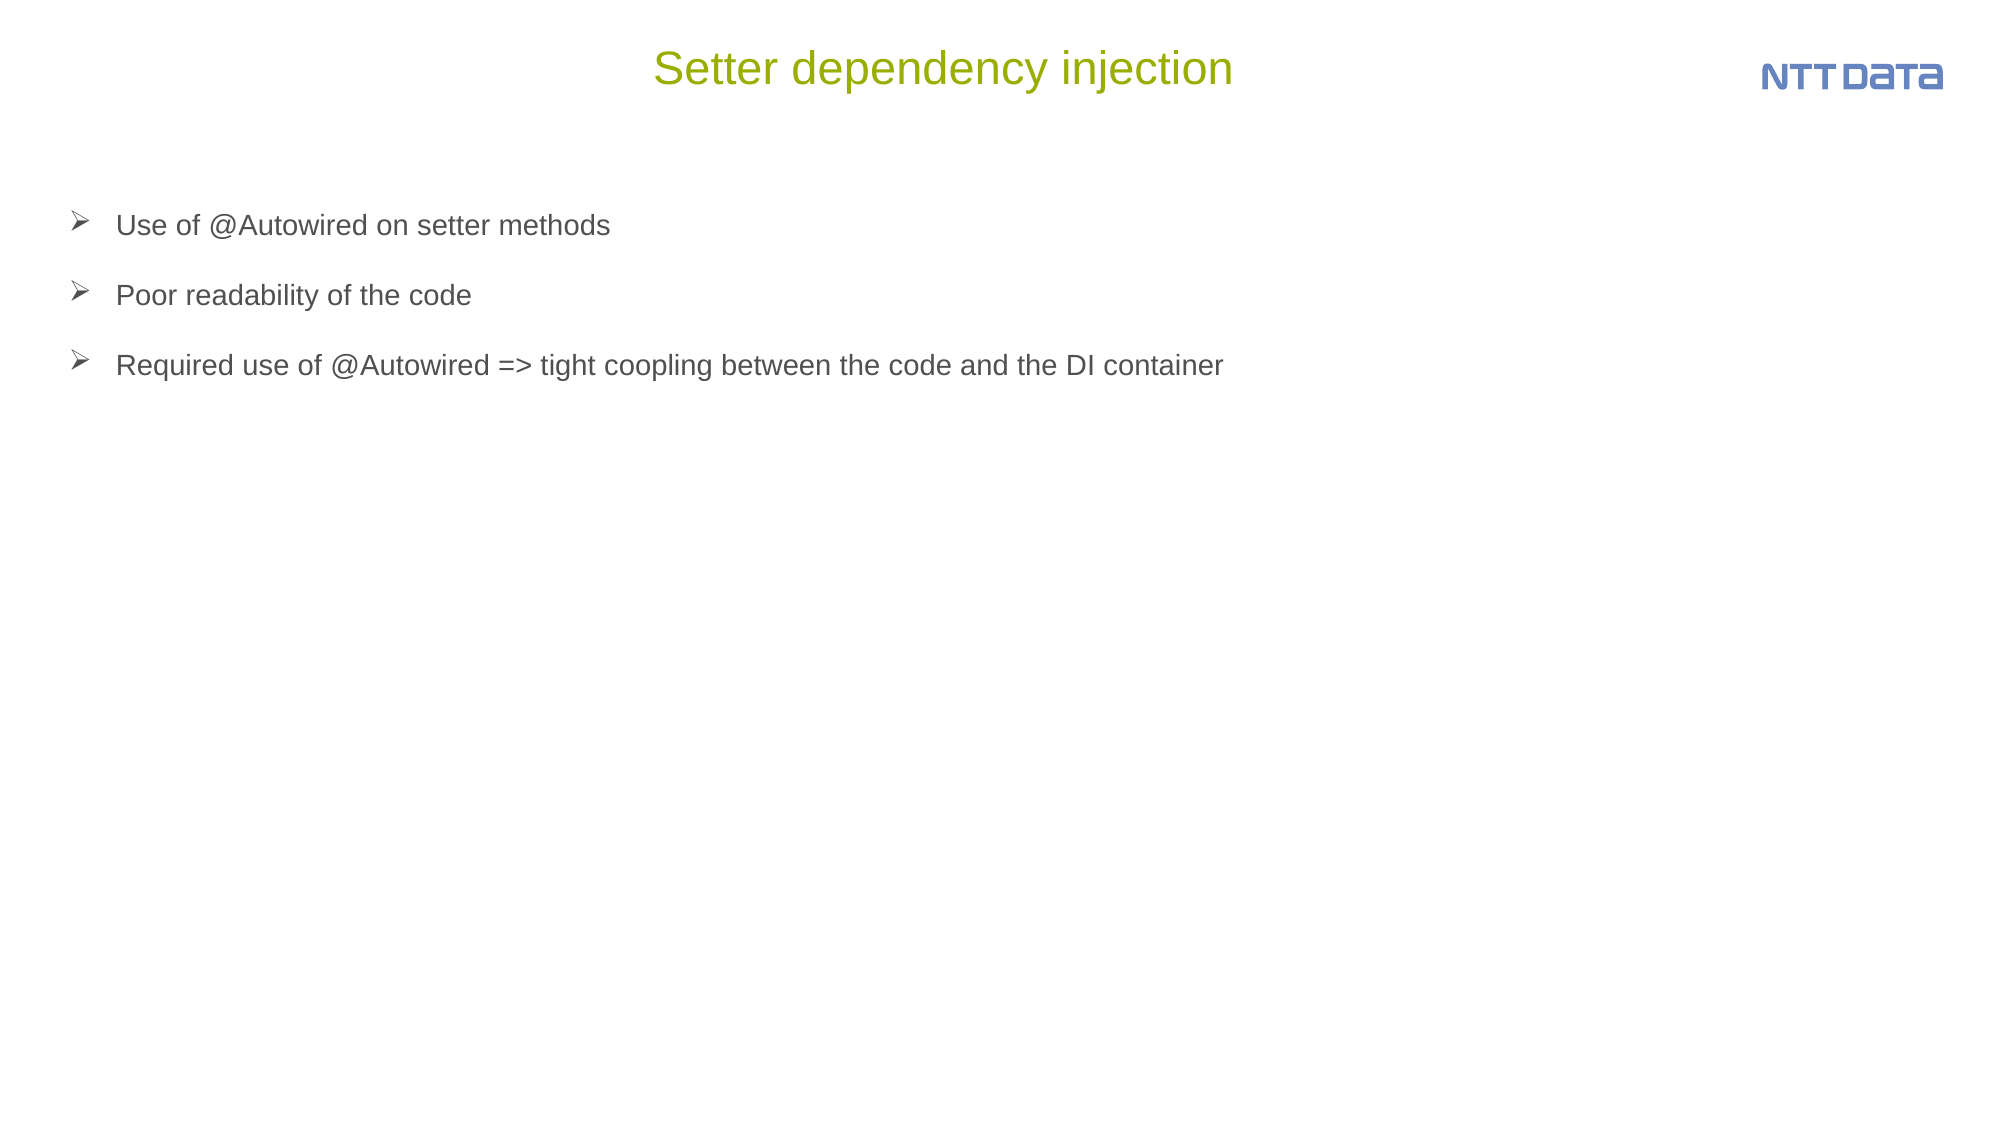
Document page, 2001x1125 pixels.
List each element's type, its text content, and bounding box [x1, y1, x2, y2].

picture [1749, 50, 1956, 103]
title Setter dependency injection [399, 37, 1488, 95]
list Use of @Autowired on setter methods Poor readability of the code Required use of @Autowired => tight coopling between the code and the DI container [69, 206, 1931, 490]
